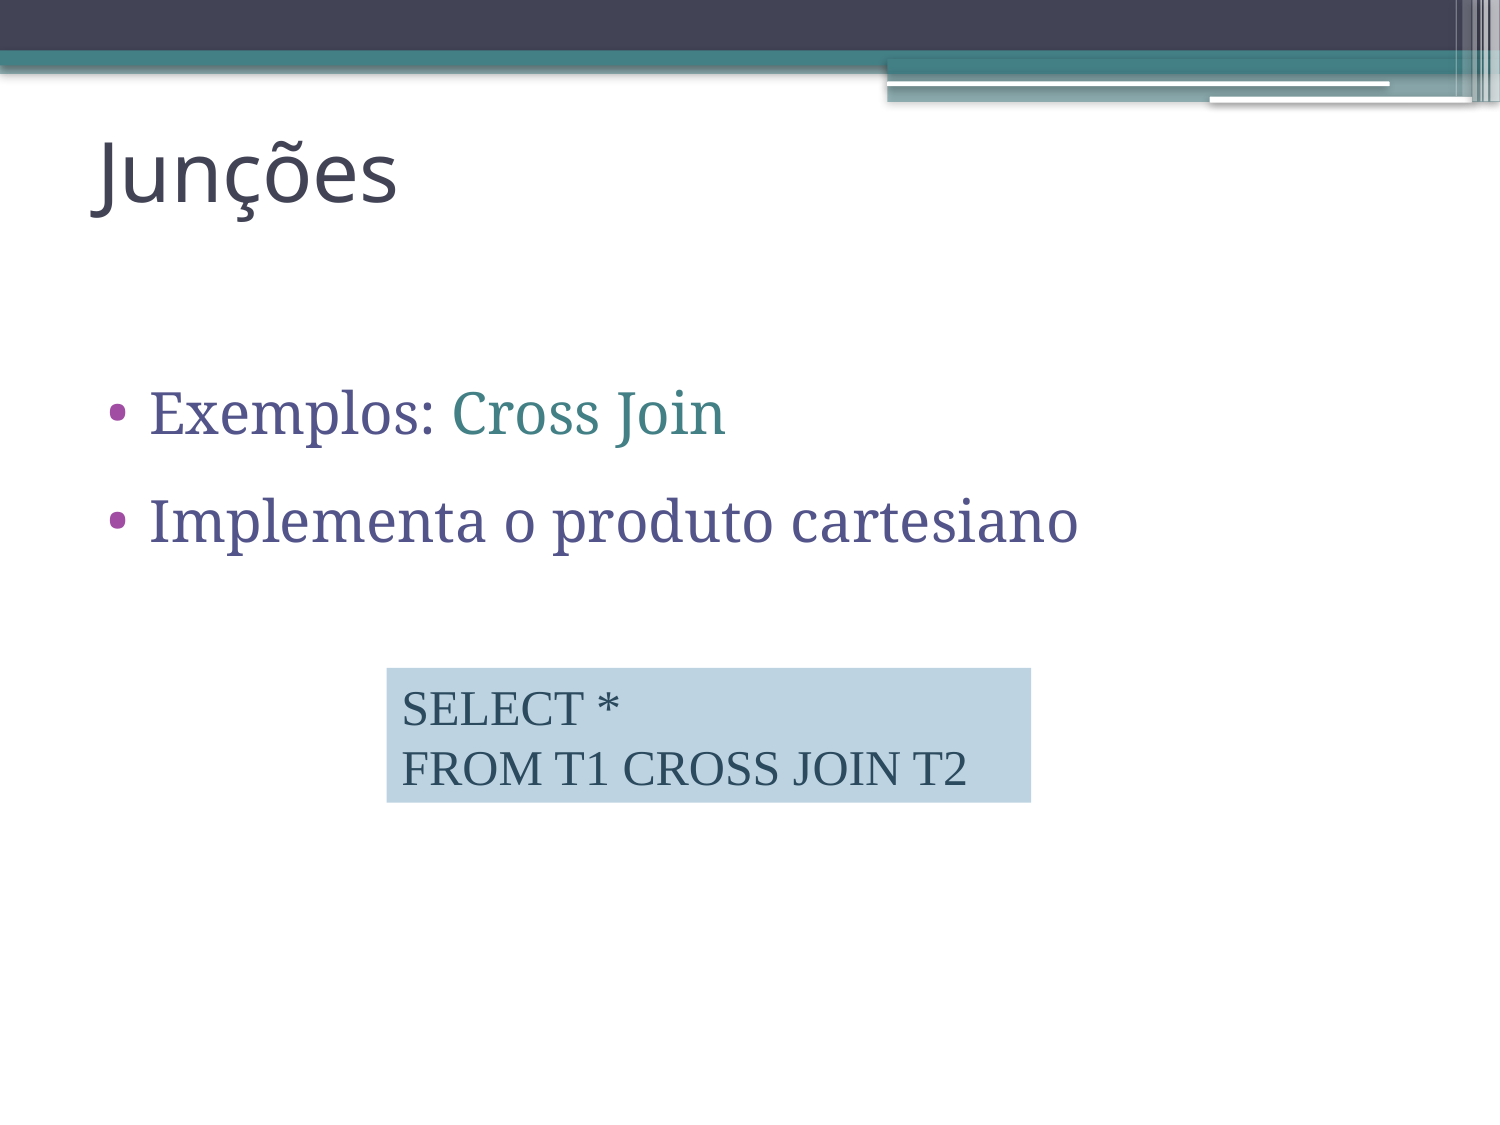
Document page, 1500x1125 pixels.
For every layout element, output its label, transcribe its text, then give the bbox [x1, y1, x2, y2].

list Exemplos: Cross Join Implementa o produto cartesiano [75, 369, 1425, 1079]
text_box SELECT * FROM T1 CROSS JOIN T2 [386, 667, 1032, 803]
title Junções [82, 82, 1432, 257]
